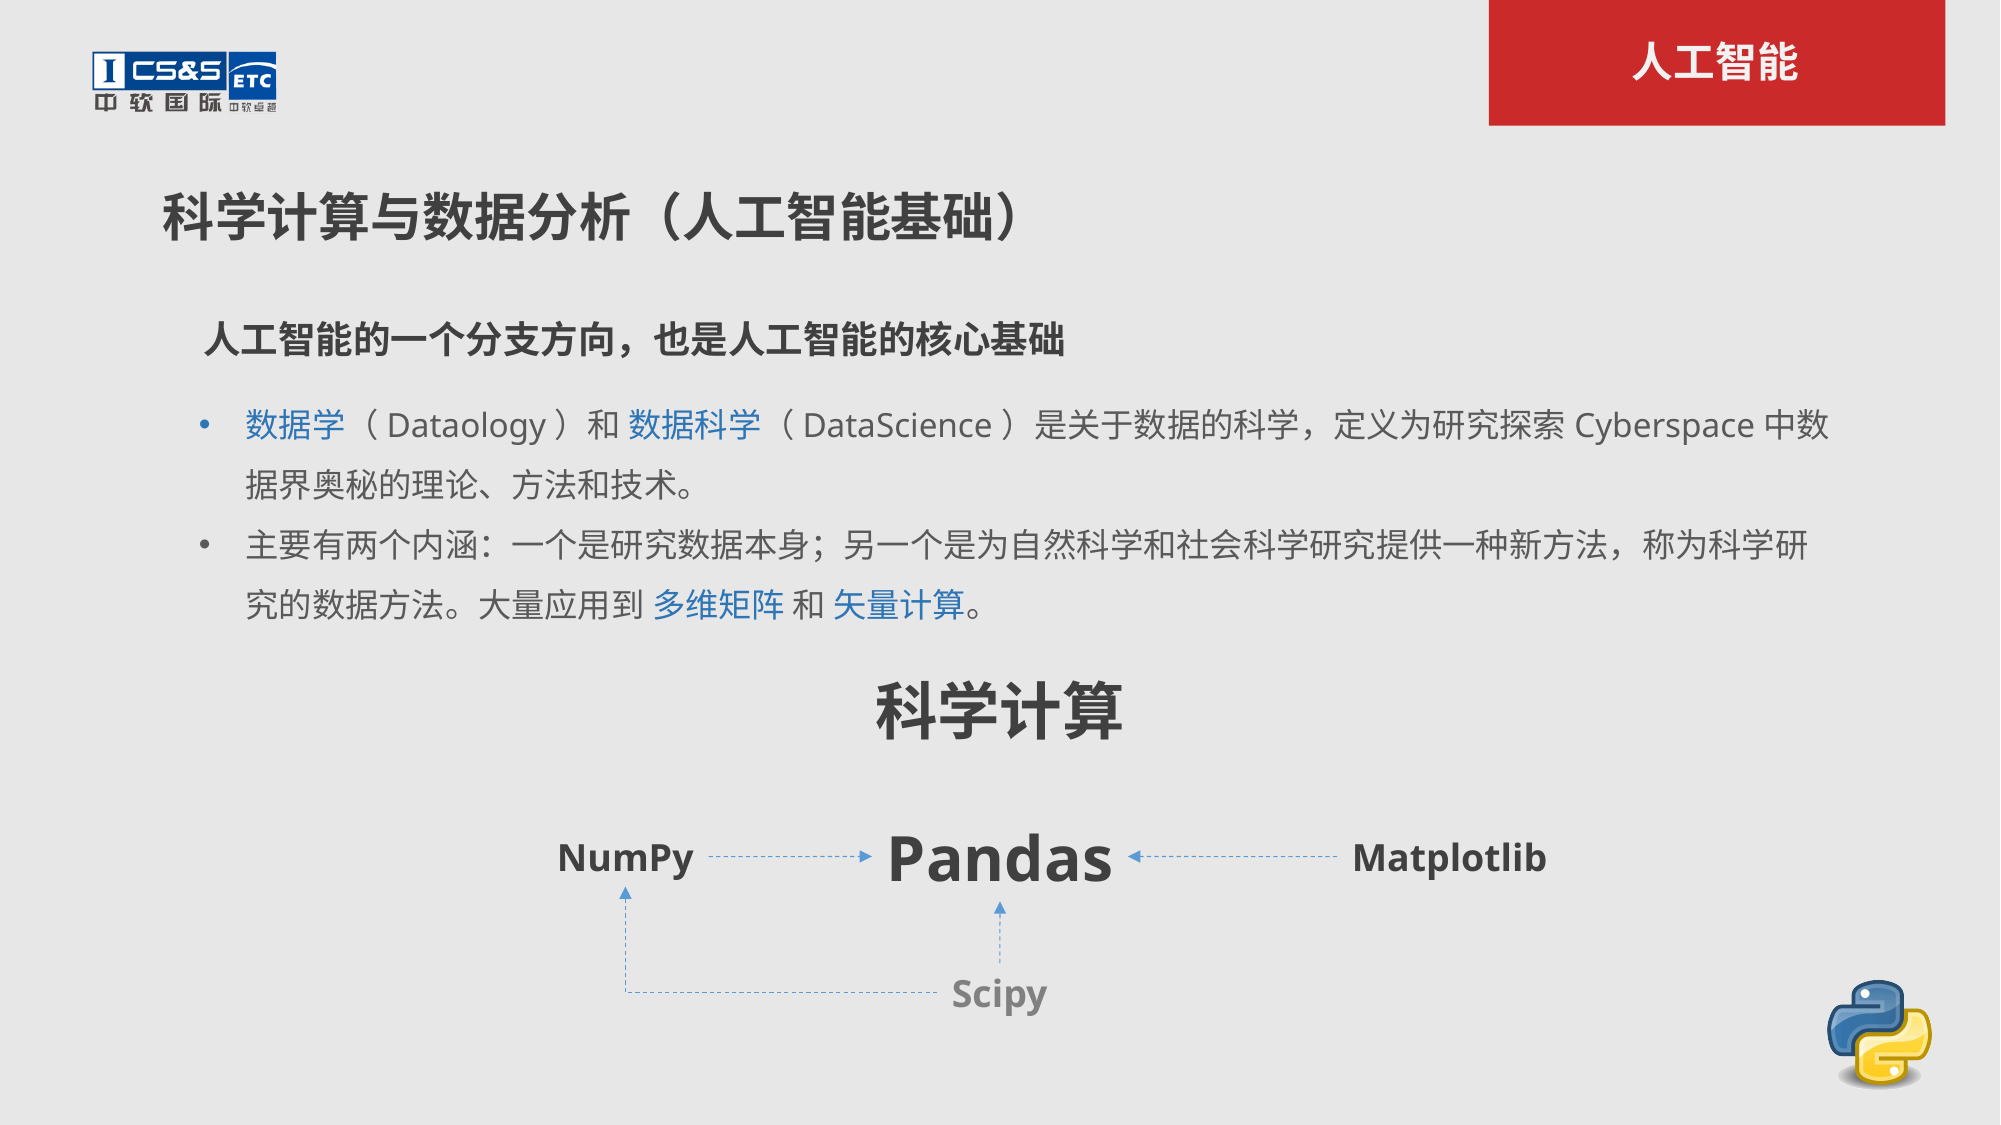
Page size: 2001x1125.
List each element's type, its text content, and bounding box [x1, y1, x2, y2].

text_box 人工智能 [1490, 34, 1941, 98]
text_box Matplotlib [1337, 826, 1563, 887]
text_box 人工智能的一个分支方向，也是人工智能的核心基础 [188, 308, 1081, 369]
text_box NumPy [542, 826, 709, 887]
text_box 数据学（Dataology）和 数据科学（DataScience）是关于数据的科学，定义为研究探索Cyberspace中数据界奥秘的理论、方法和技术。 主要有两个内涵：一个是研究数据本身；另一个是为自然科学和社会科学研究提供一种新方法，称为科学研究的数据方法。大量应用到 多维矩阵 和 矢量计算。 [184, 377, 1855, 632]
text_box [625, 887, 935, 994]
text_box Scipy [937, 962, 1063, 1023]
text_box 科学计算 [860, 664, 1140, 755]
picture [90, 49, 278, 114]
text_box Pandas [872, 811, 1128, 902]
text_box 科学计算与数据分析（人工智能基础） [148, 177, 1062, 255]
picture [1820, 977, 1939, 1095]
